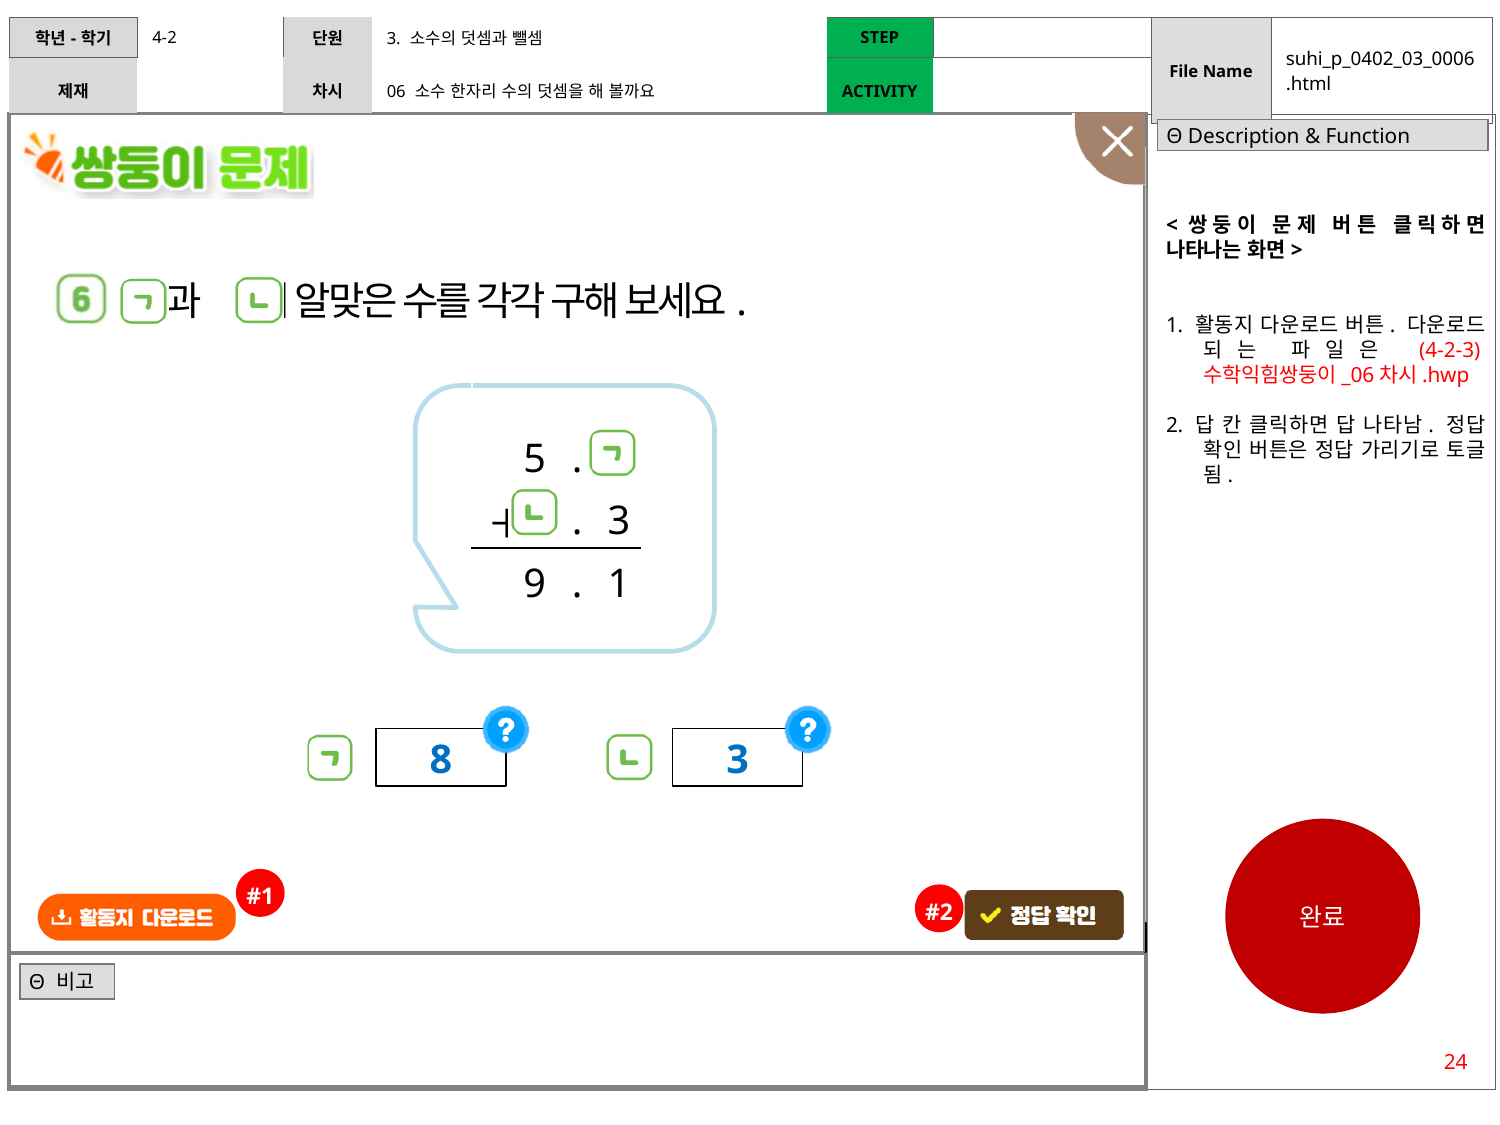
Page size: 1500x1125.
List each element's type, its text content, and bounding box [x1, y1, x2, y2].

picture [300, 730, 356, 784]
picture [583, 425, 638, 479]
picture [602, 730, 654, 783]
picture [508, 485, 560, 538]
text_box <쌍둥이 문제 버튼 클릭하면 나타나는 화면> 1. 활동지 다운로드 버튼. 다운로드 되는 파일은 (4-2-3)수학익힘쌍둥이_06차시.hwp 2. 답 칸 클릭하면 답 나타남. 정답 확인 버튼은 정답 가리기로 토글 됨. [1151, 179, 1500, 544]
picture [114, 273, 169, 328]
table_header Θ Description & Function [1158, 120, 1487, 150]
picture [232, 273, 284, 326]
text_box 완료 [1223, 816, 1423, 1016]
picture [777, 700, 838, 760]
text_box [10, 113, 1145, 953]
picture [52, 269, 110, 328]
picture [476, 700, 536, 760]
